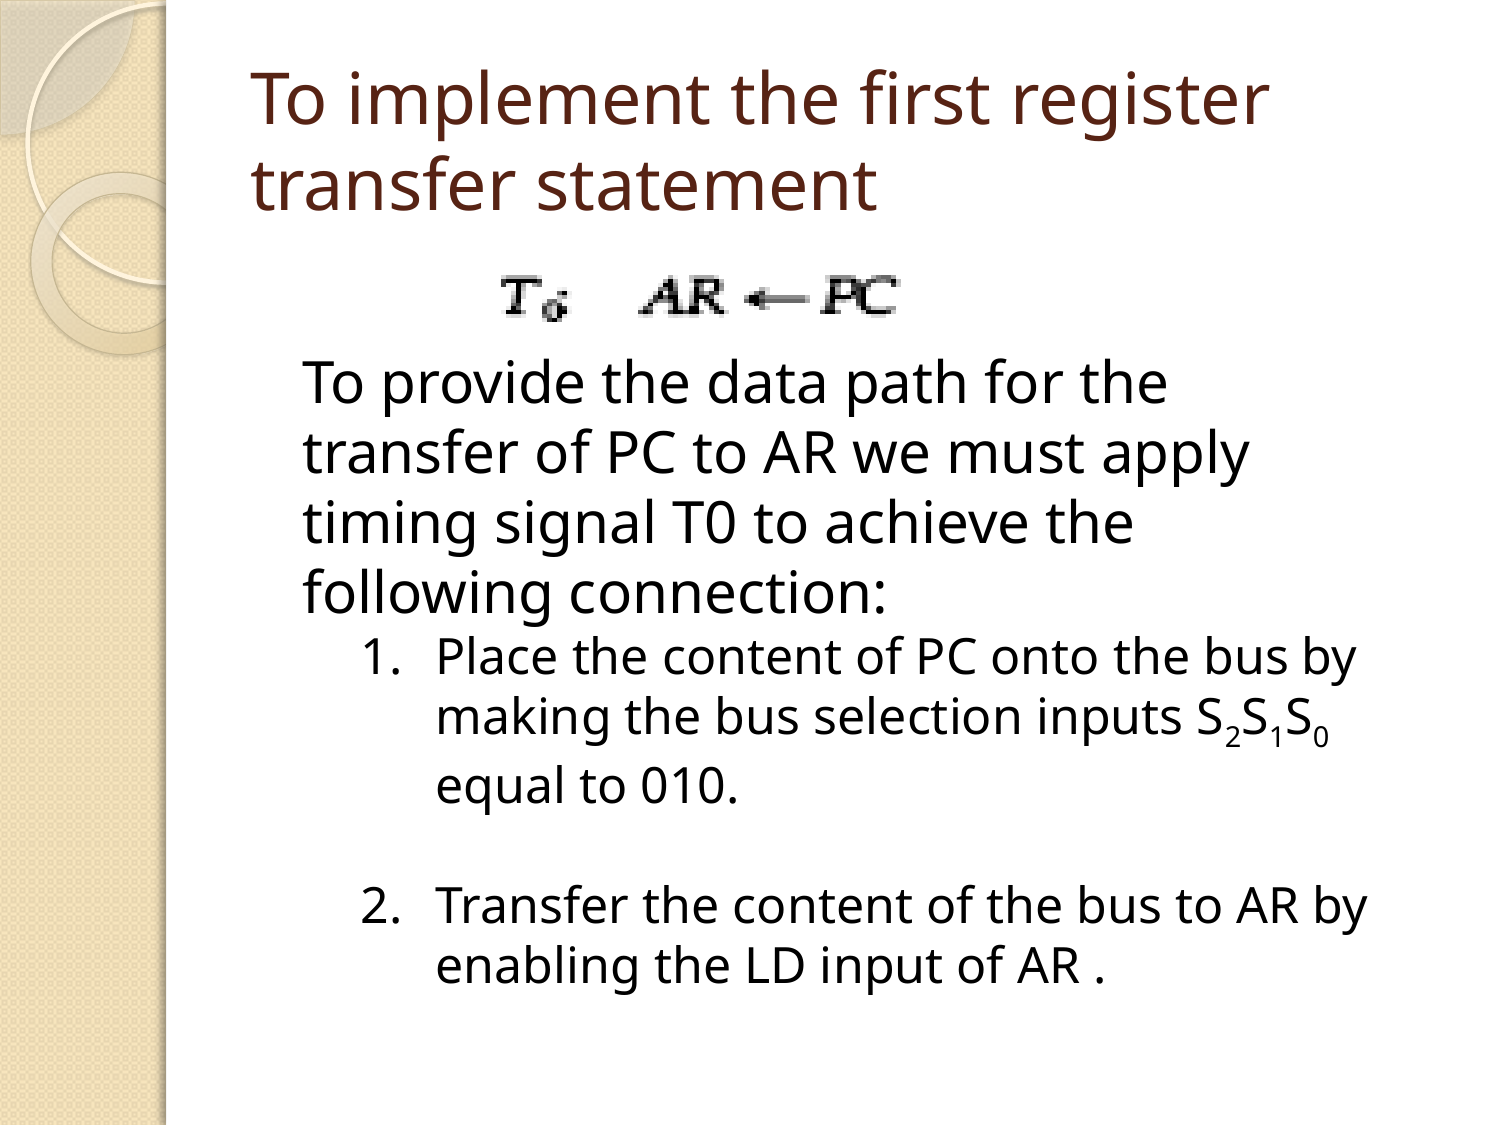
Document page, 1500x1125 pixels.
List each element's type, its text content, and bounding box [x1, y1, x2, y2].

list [374, 237, 1151, 338]
text_box To provide the data path for the transfer of PC to AR we must apply timing signal T0 to achieve the following connection: Place the content of PC onto the bus by making the bus selection inputs S2S1S0 equal to 010. Transfer the content of the bus to AR by enabling the LD input of AR . [287, 337, 1400, 1001]
title To implement the first register transfer statement [235, 45, 1466, 233]
